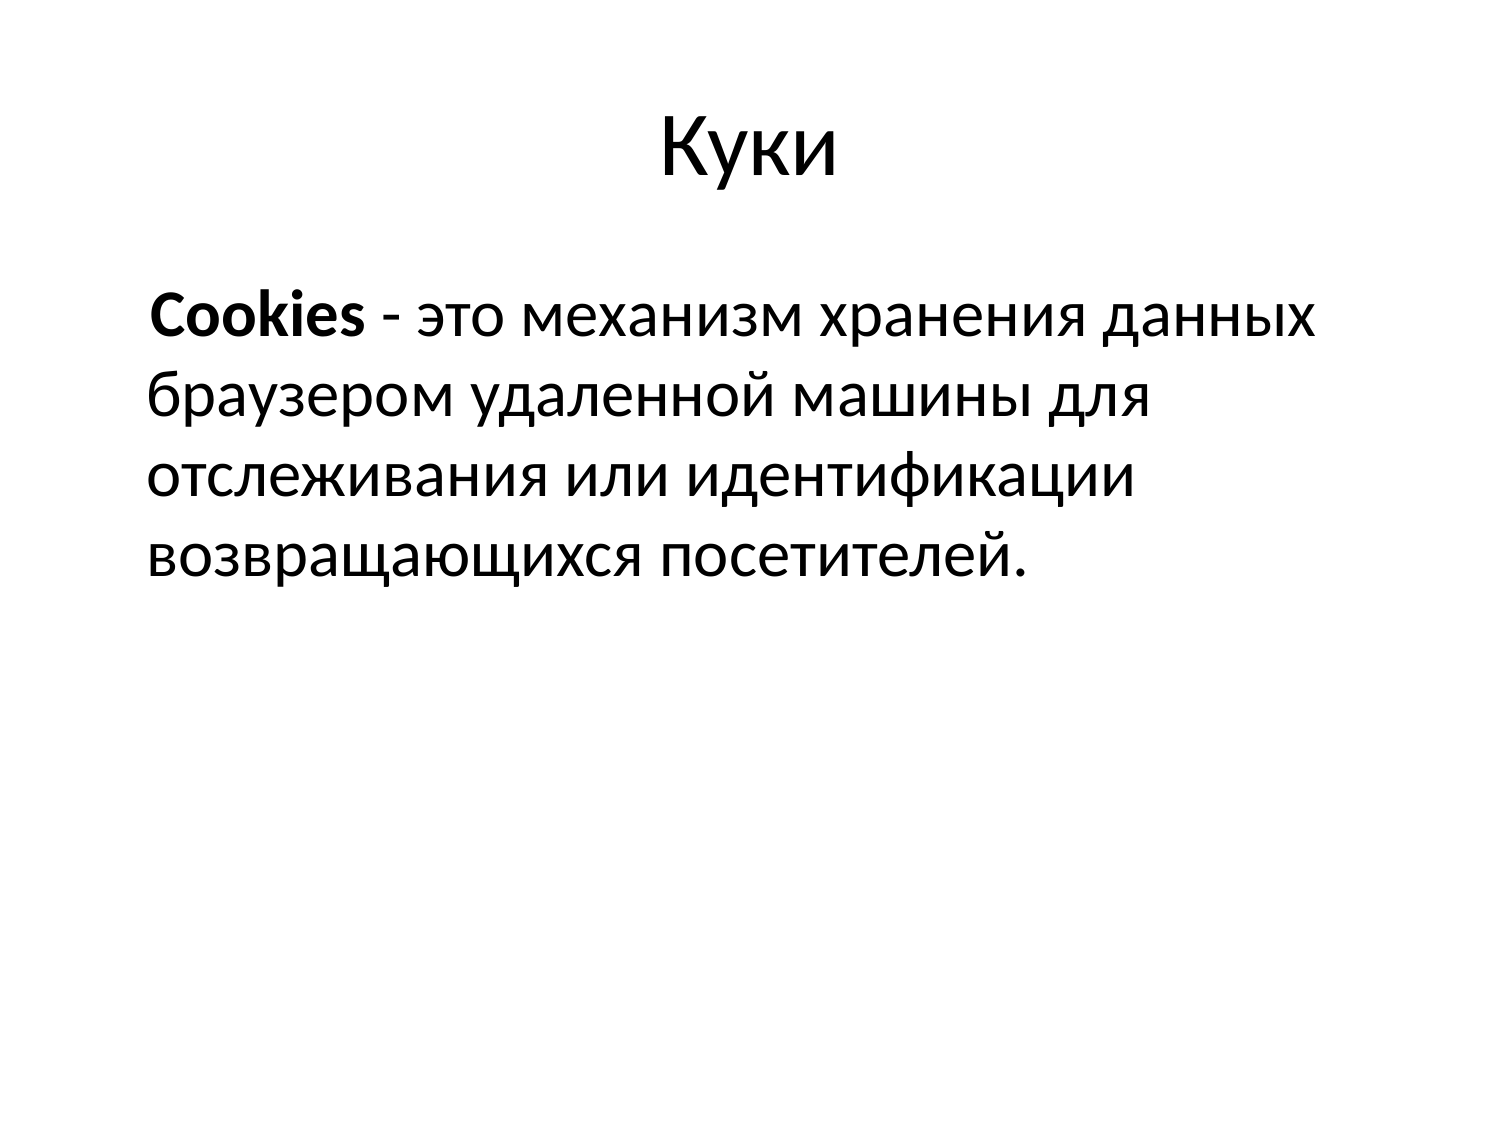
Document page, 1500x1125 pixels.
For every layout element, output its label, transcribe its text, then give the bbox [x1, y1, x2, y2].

title Куки [75, 45, 1425, 233]
list Cookies - это механизм хранения данных браузером удаленной машины для отслеживания или идентификации возвращающихся посетителей. [75, 262, 1425, 1005]
